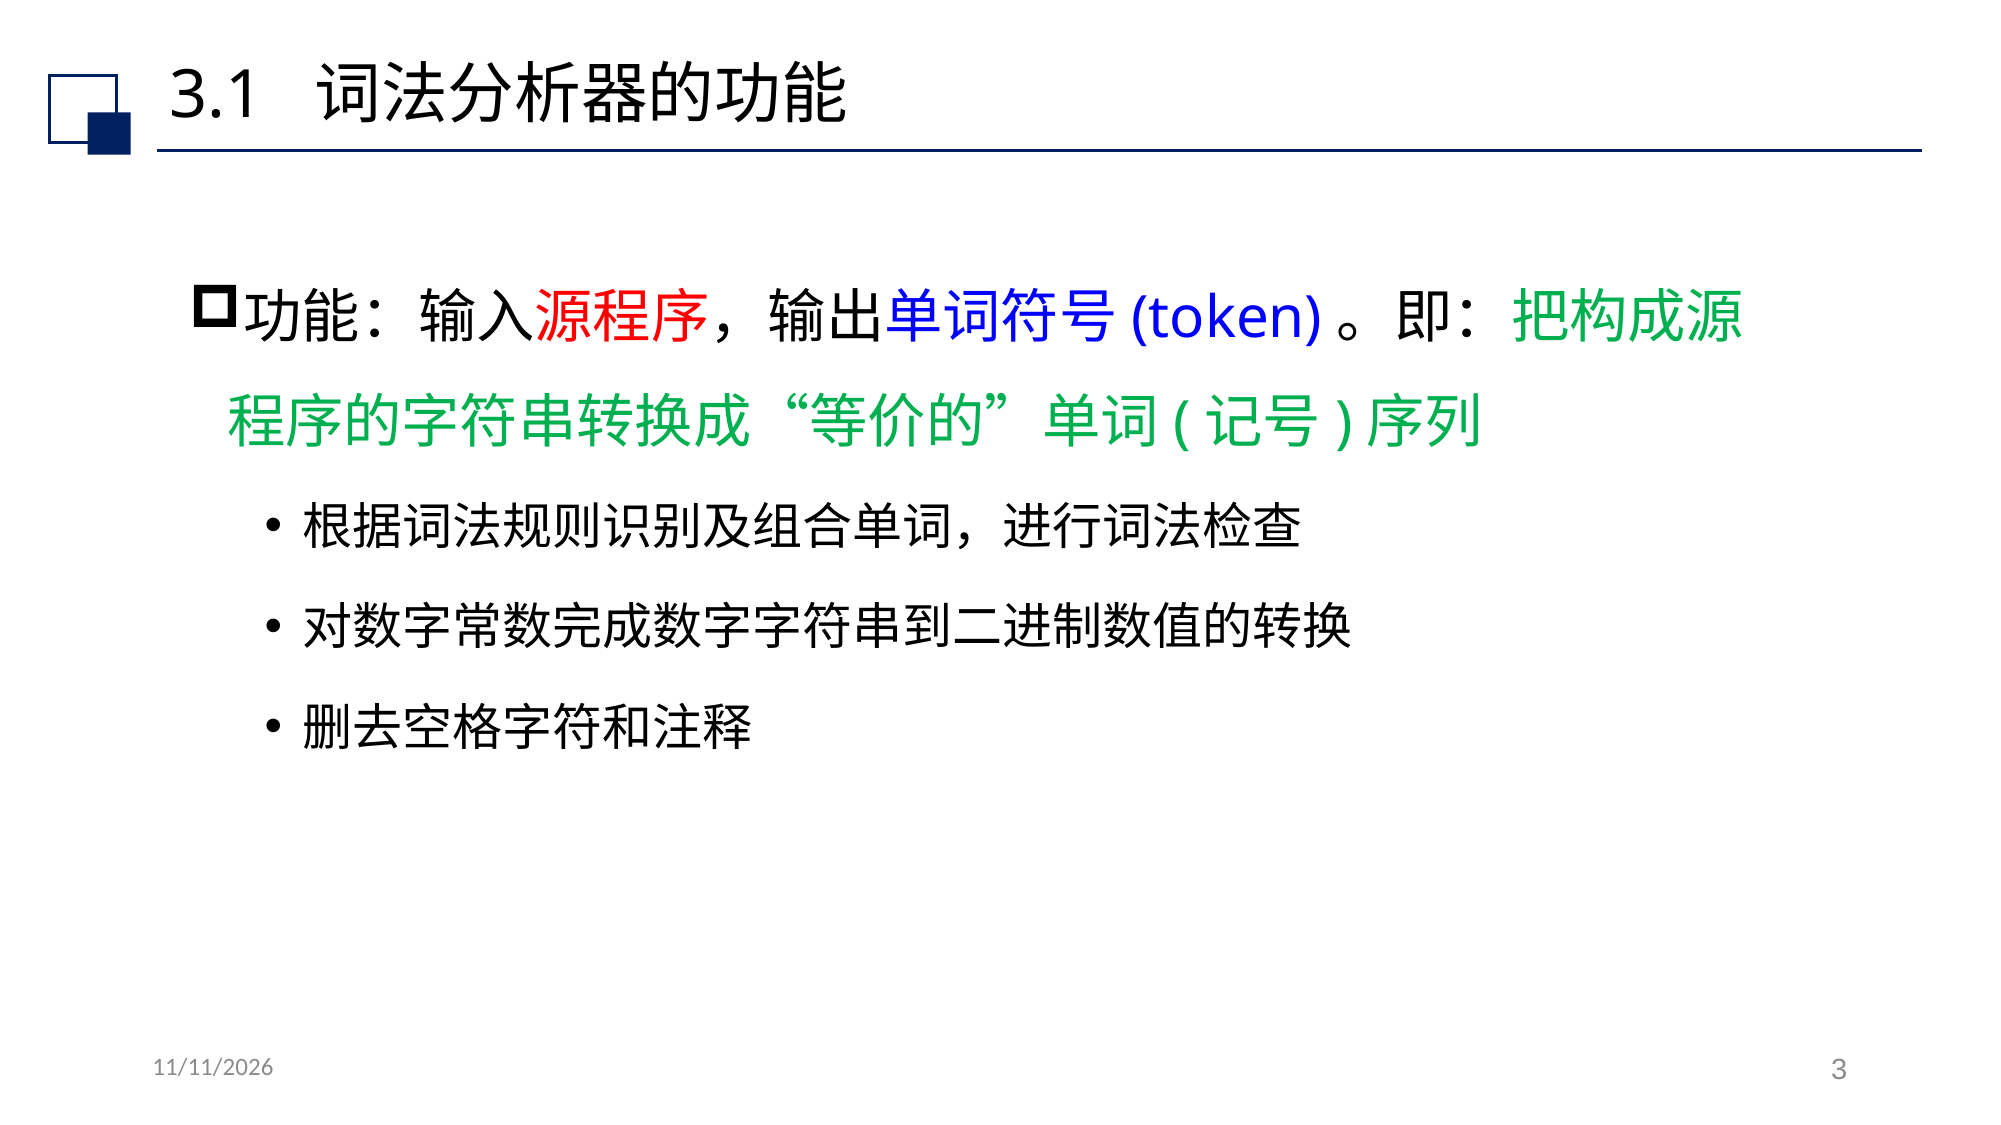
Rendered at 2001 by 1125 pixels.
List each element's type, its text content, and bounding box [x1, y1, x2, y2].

list 功能：输入源程序，输出单词符号(token)。即：把构成源程序的字符串转换成“等价的”单词(记号)序列 根据词法规则识别及组合单词，进行词法检查 对数字常数完成数字字符串到二进制数值的转换 删去空格字符和注释 [174, 236, 1780, 914]
slide_number 3 [1412, 1042, 1863, 1103]
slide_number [137, 1042, 588, 1103]
title 3.1 词法分析器的功能 [154, 50, 1880, 143]
